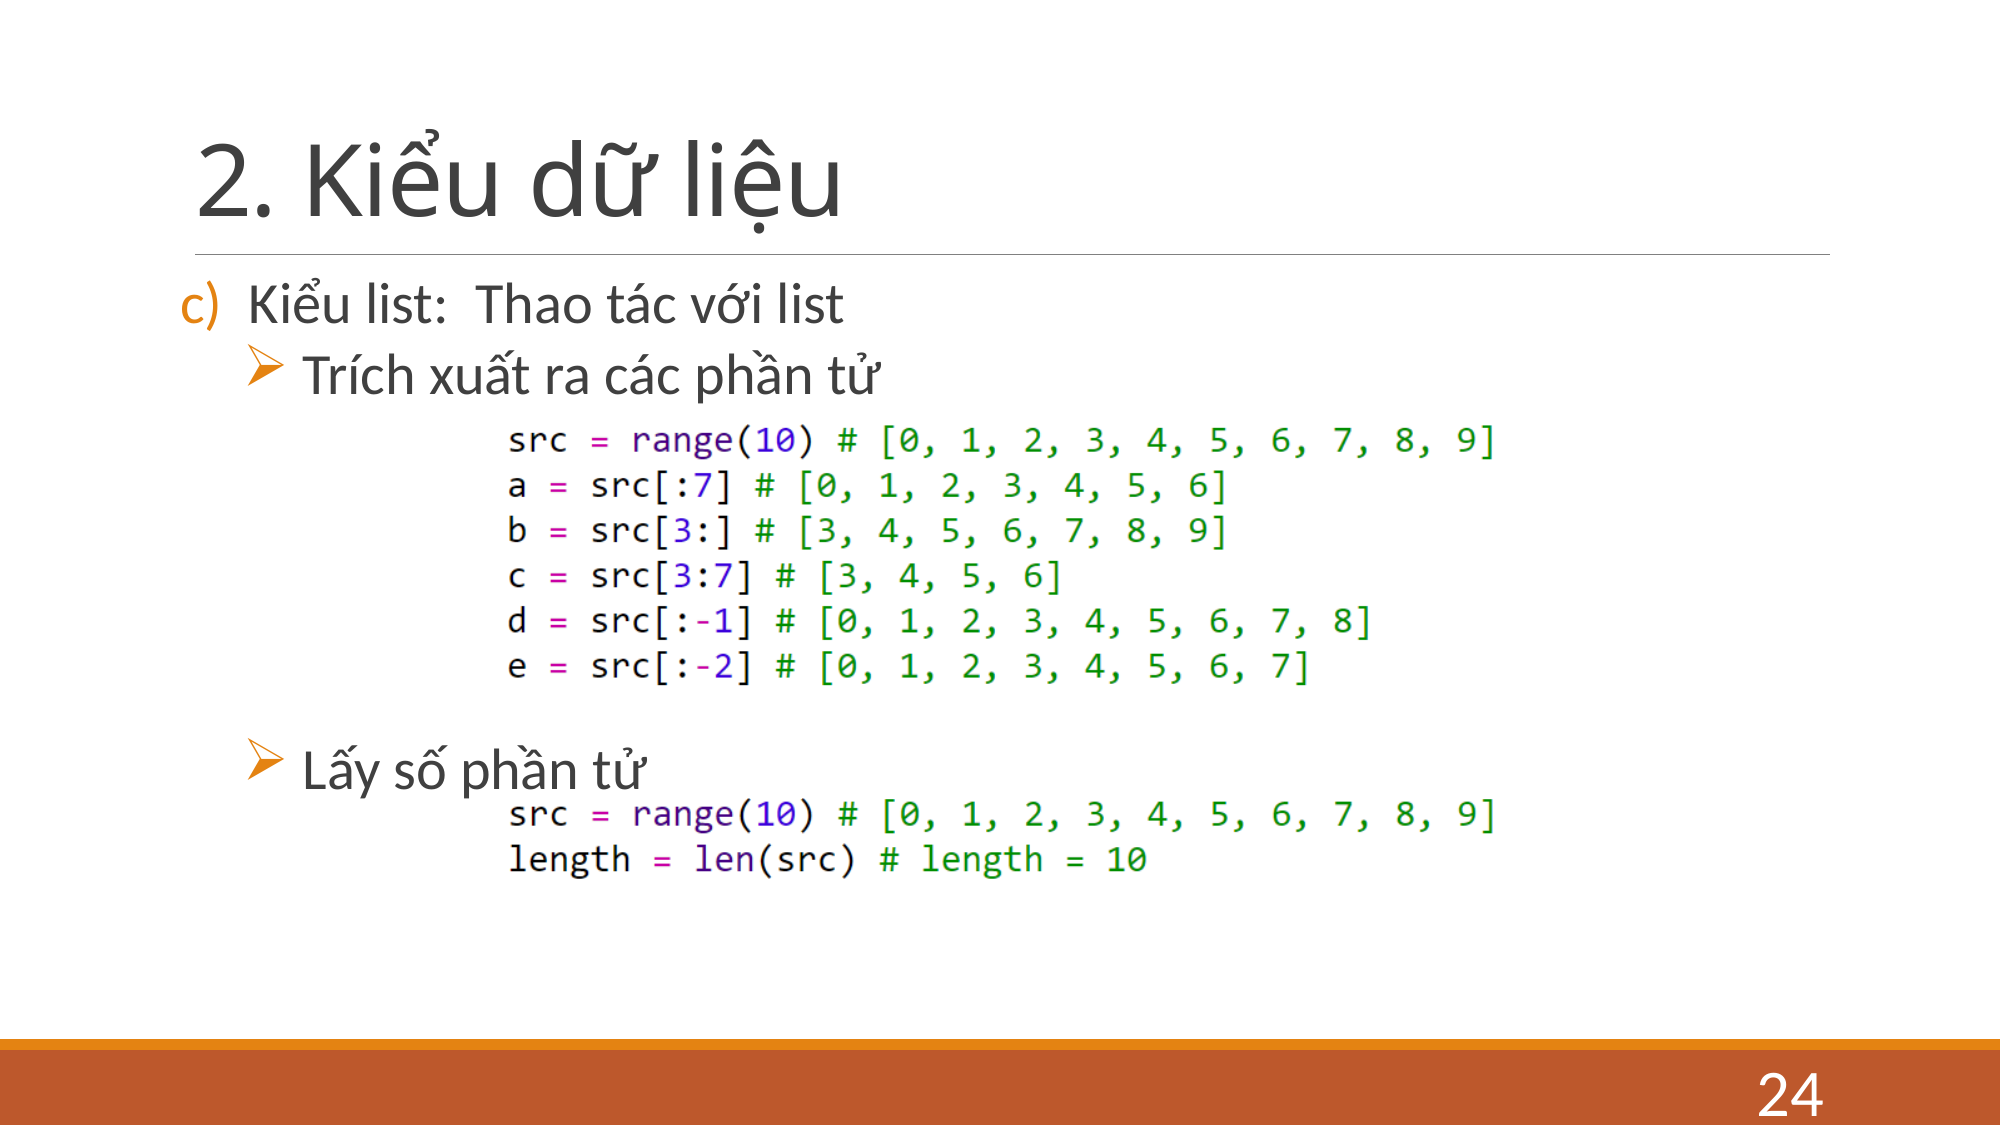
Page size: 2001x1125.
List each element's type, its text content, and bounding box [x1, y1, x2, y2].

title 2. Kiểu dữ liệu [180, 47, 1830, 244]
picture [501, 798, 1498, 884]
list c) Kiểu list: Thao tác với list Trích xuất ra các phần tử Lấy số phần tử [180, 265, 1830, 963]
picture [501, 422, 1498, 689]
slide_number 24 [1624, 1059, 1840, 1120]
